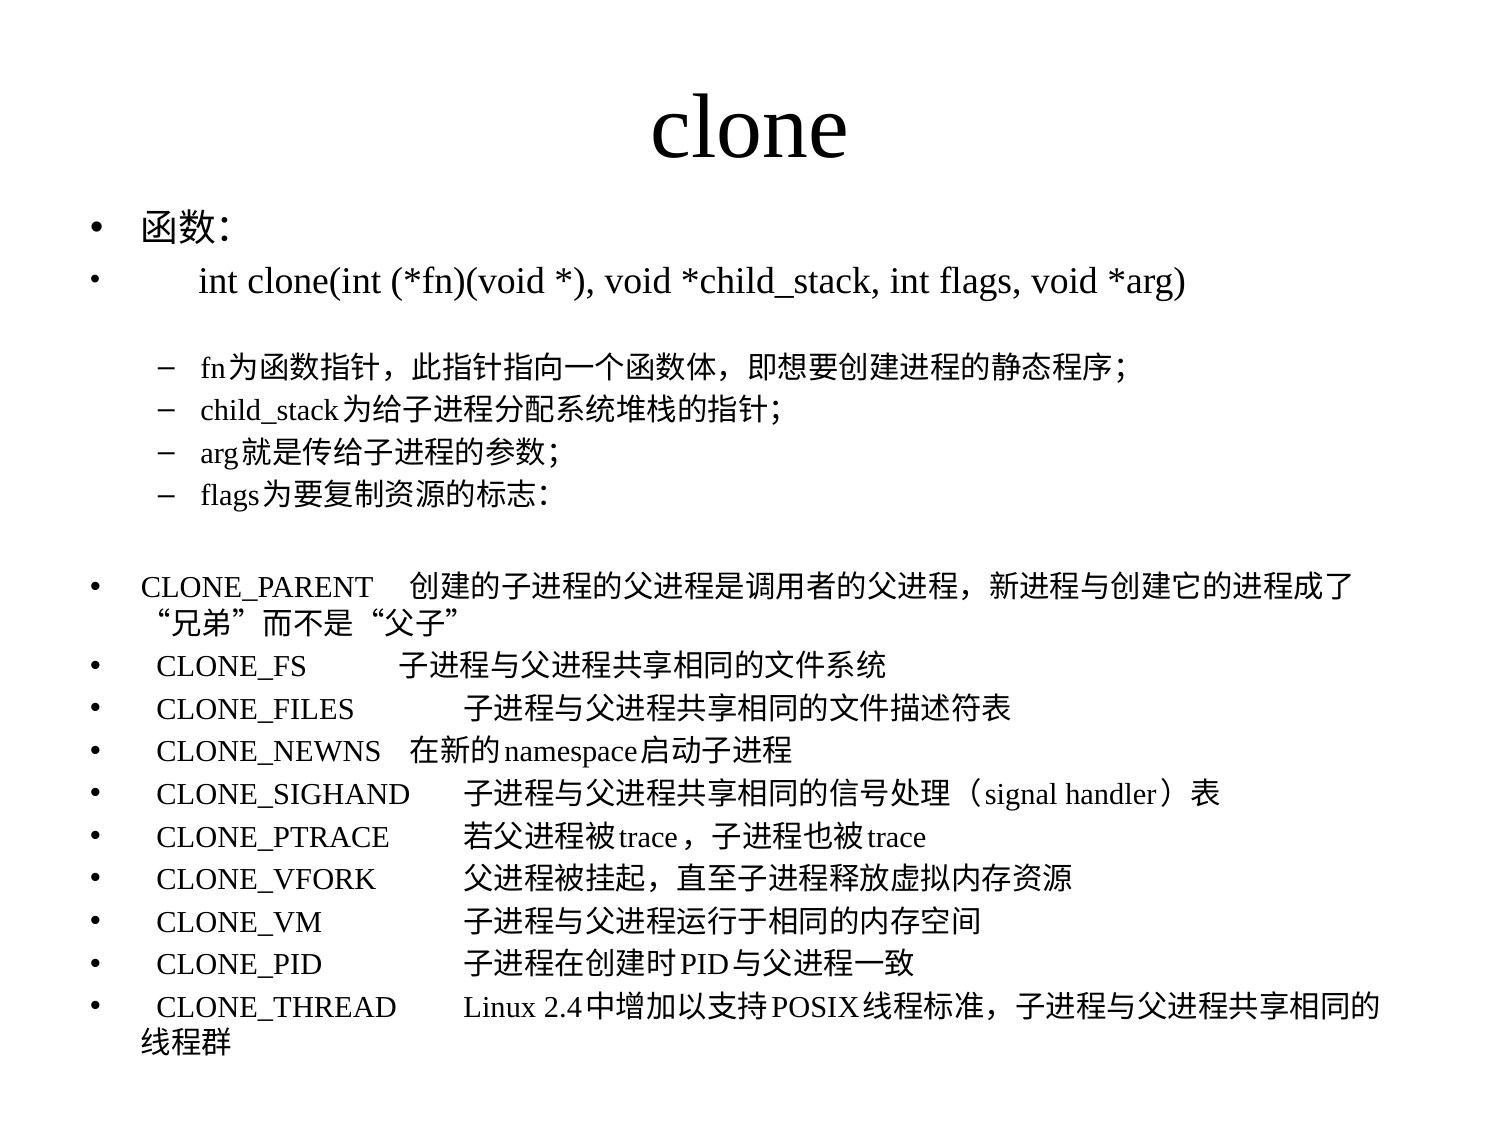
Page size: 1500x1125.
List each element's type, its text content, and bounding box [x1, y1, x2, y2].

title clone [75, 45, 1425, 196]
list 函数： int clone(int (*fn)(void *), void *child_stack, int flags, void *arg) fn为函数指针，此指针指向一个函数体，即想要创建进程的静态程序； child_stack为给子进程分配系统堆栈的指针； arg就是传给子进程的参数； flags为要复制资源的标志： CLONE_PARENT 创建的子进程的父进程是调用者的父进程，新进程与创建它的进程成了“兄弟”而不是“父子” CLONE_FS 子进程与父进程共享相同的文件系统 CLONE_FILES 子进程与父进程共享相同的文件描述符表 CLONE_NEWNS 在新的namespace启动子进程 CLONE_SIGHAND 子进程与父进程共享相同的信号处理（signal handler）表 CLONE_PTRACE 若父进程被trace，子进程也被trace CLONE_VFORK 父进程被挂起，直至子进程释放虚拟内存资源 CLONE_VM 子进程与父进程运行于相同的内存空间 CLONE_PID 子进程在创建时PID与父进程一致 CLONE_THREAD Linux 2.4中增加以支持POSIX线程标准，子进程与父进程共享相同的线程群 [75, 196, 1425, 1071]
